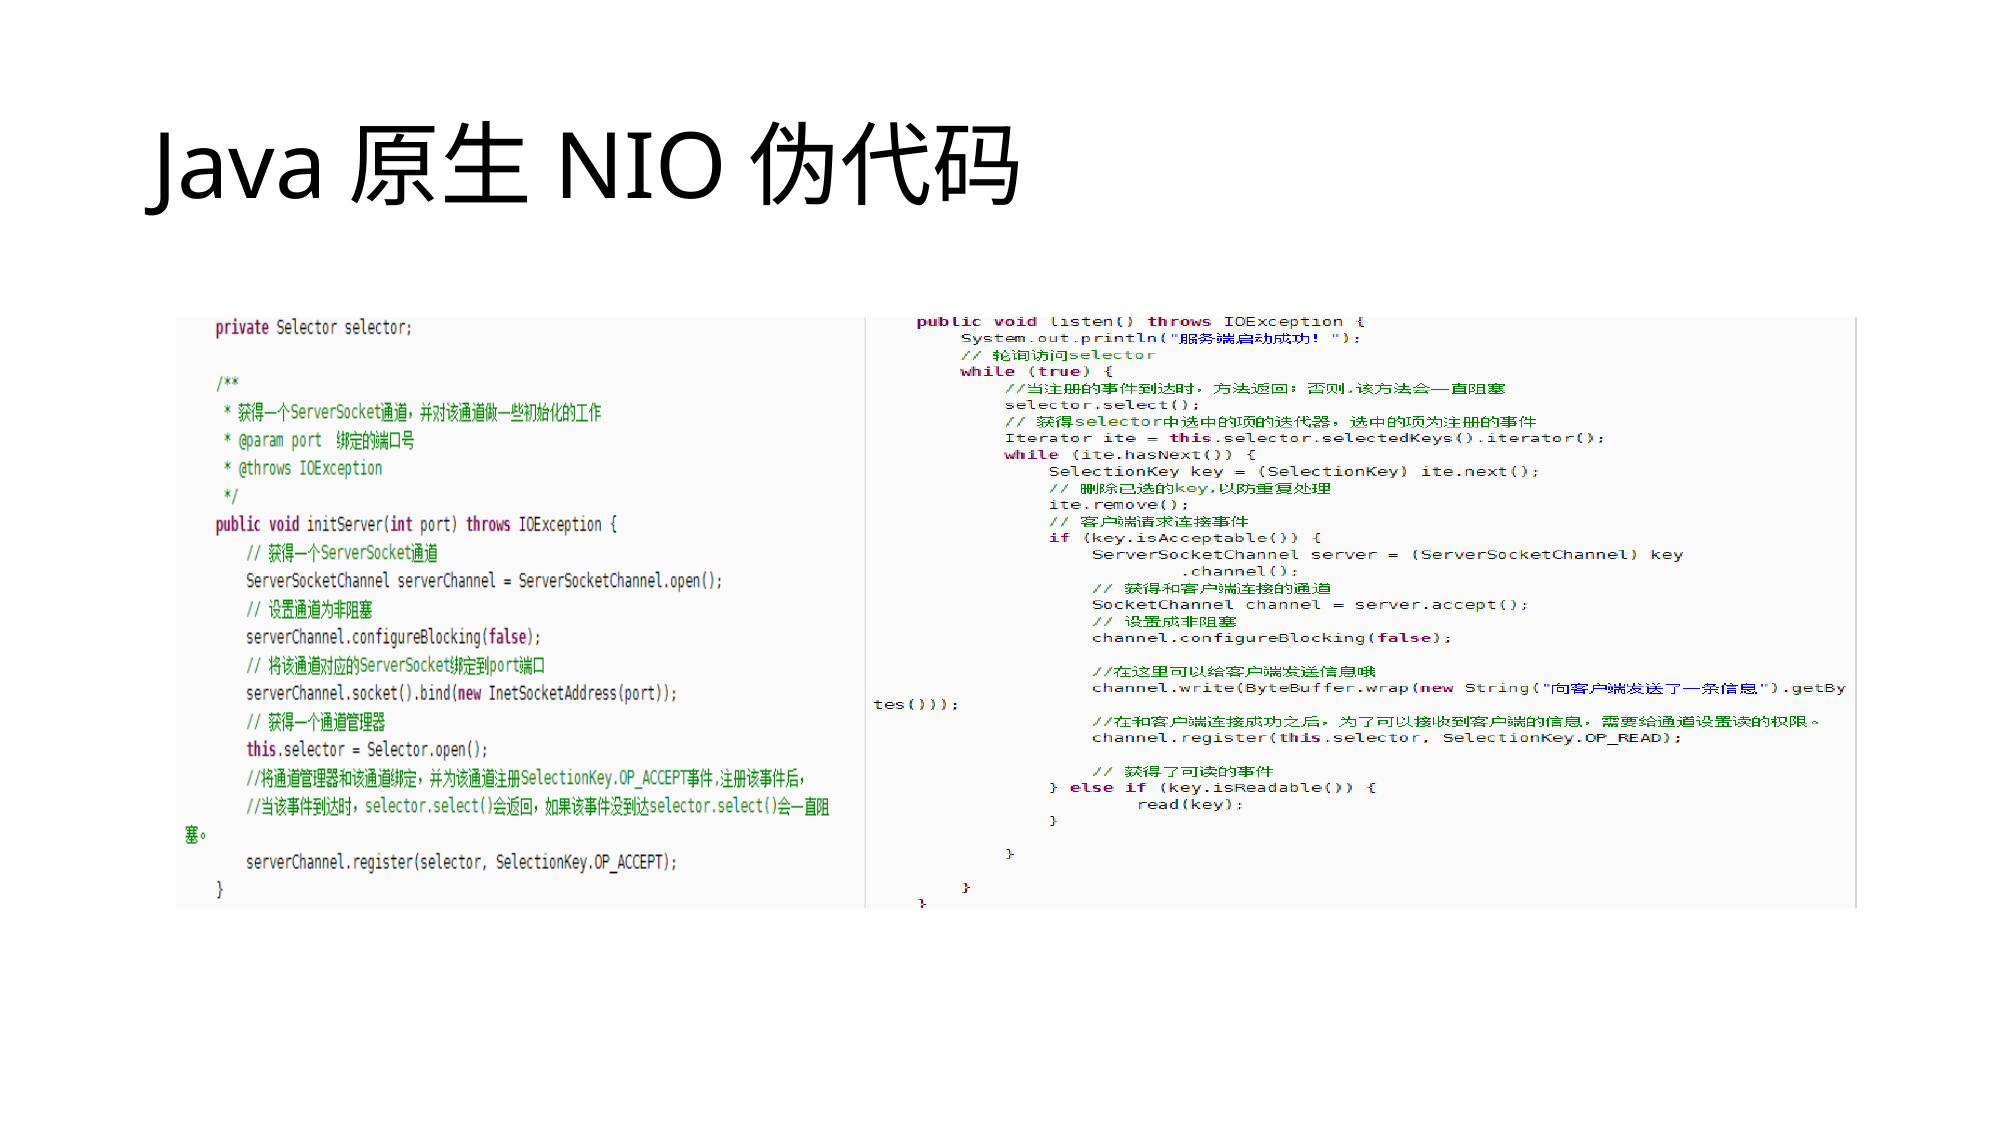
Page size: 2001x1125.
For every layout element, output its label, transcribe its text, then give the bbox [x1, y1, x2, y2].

picture [867, 317, 1859, 908]
title Java原生NIO伪代码 [137, 59, 1863, 278]
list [176, 317, 868, 909]
